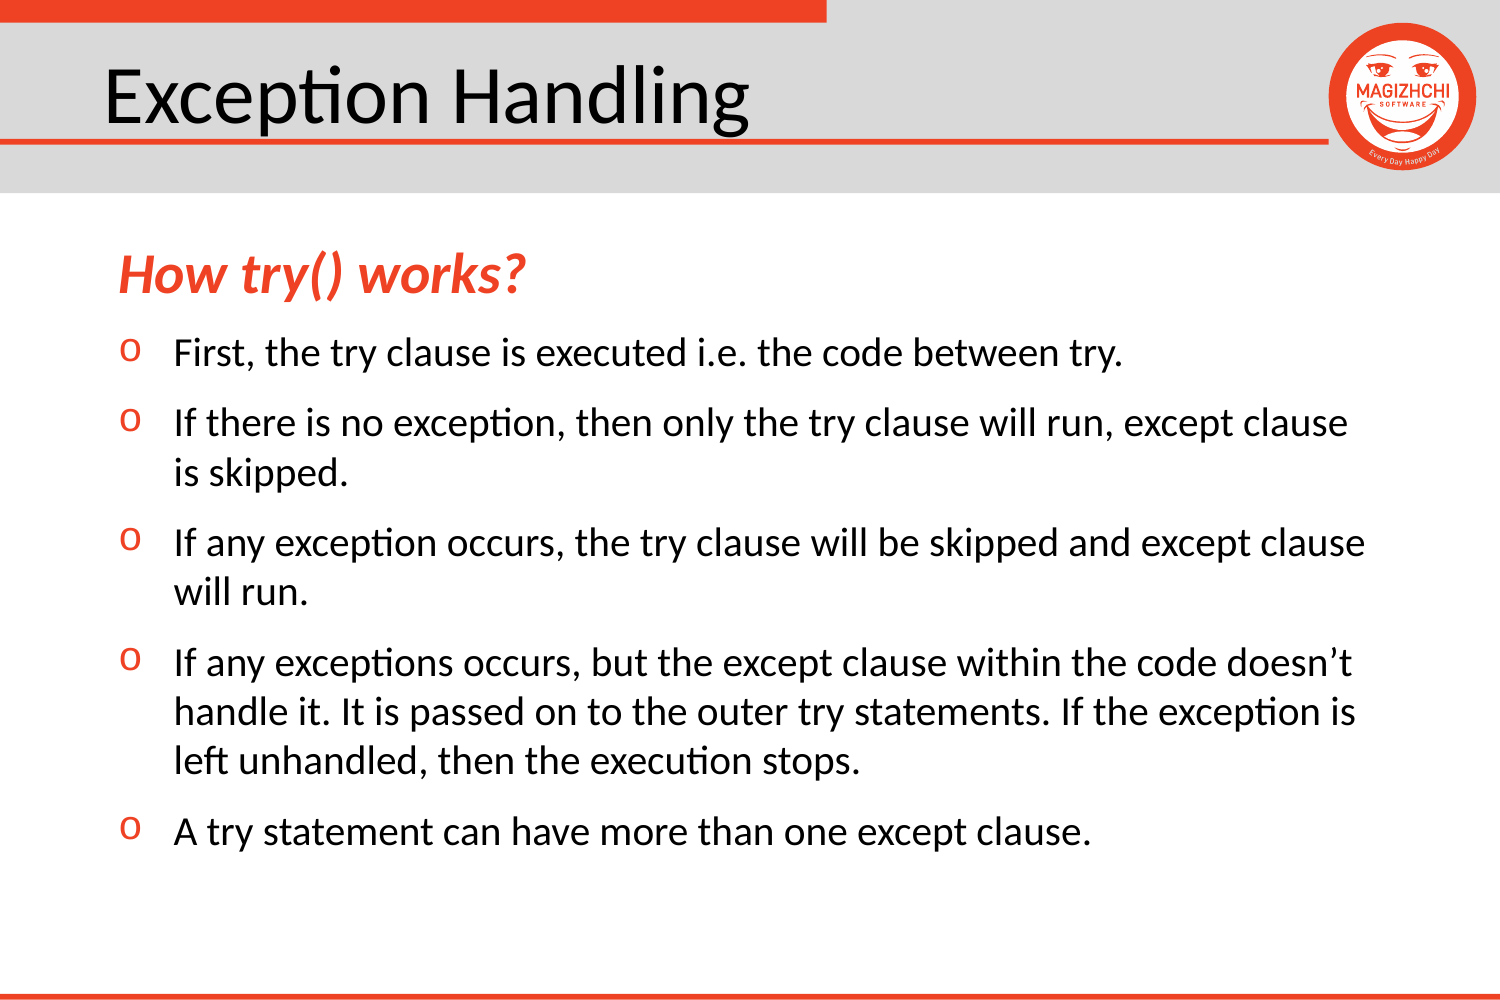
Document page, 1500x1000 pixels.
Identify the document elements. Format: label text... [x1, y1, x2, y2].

list How try() works? First, the try clause is executed i.e. the code between try. If there is no exception, then only the try clause will run, except clause is skipped. If any exception occurs, the try clause will be skipped and except clause will run. If any exceptions occurs, but the except clause within the code doesn’t handle it. It is passed on to the outer try statements. If the exception is left unhandled, then the execution stops. A try statement can have more than one except clause. [103, 228, 1397, 863]
title Exception Handling [88, 53, 1418, 140]
